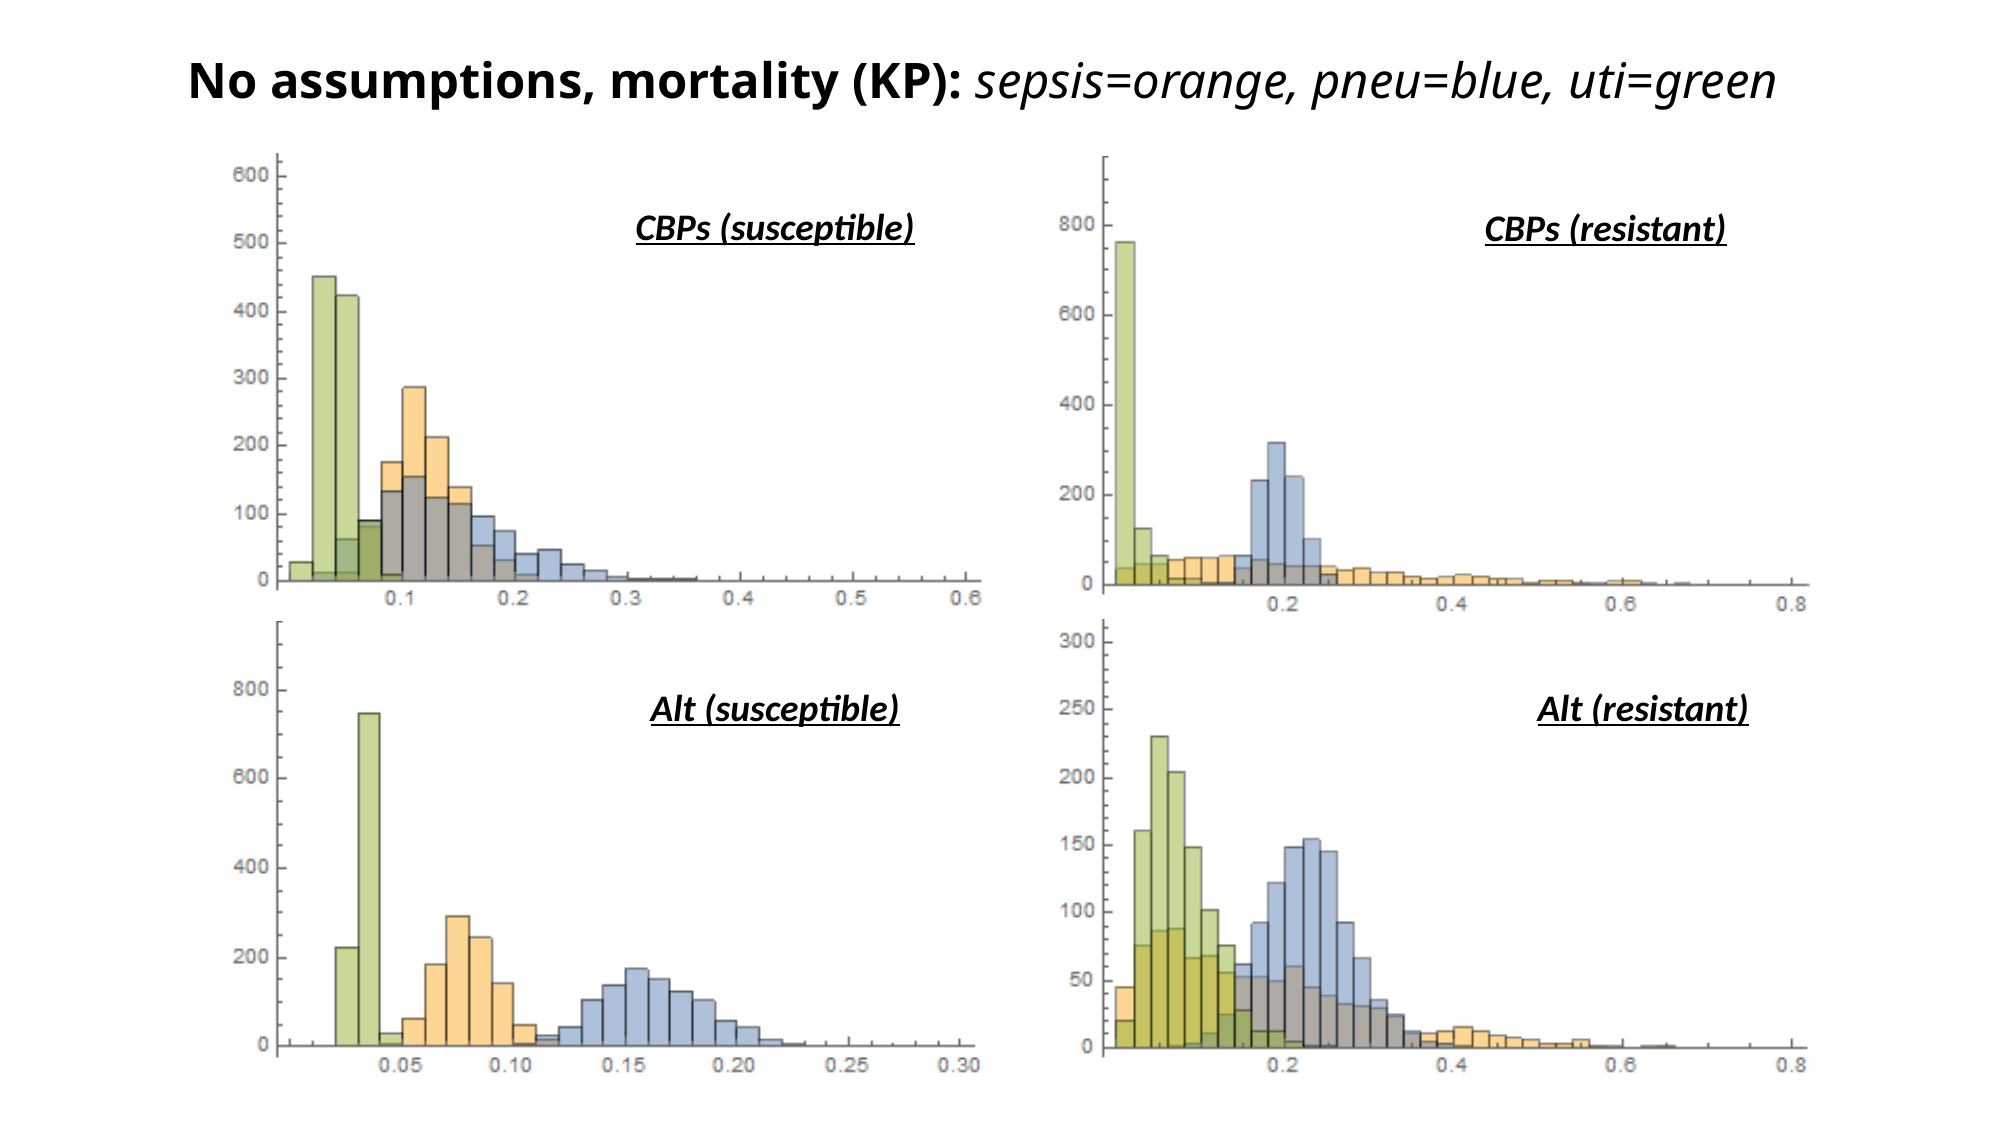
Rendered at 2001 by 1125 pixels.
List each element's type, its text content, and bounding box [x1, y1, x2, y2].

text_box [232, 153, 1810, 1083]
text_box No assumptions, mortality (KP): sepsis=orange, pneu=blue, uti=green [114, 30, 1852, 135]
